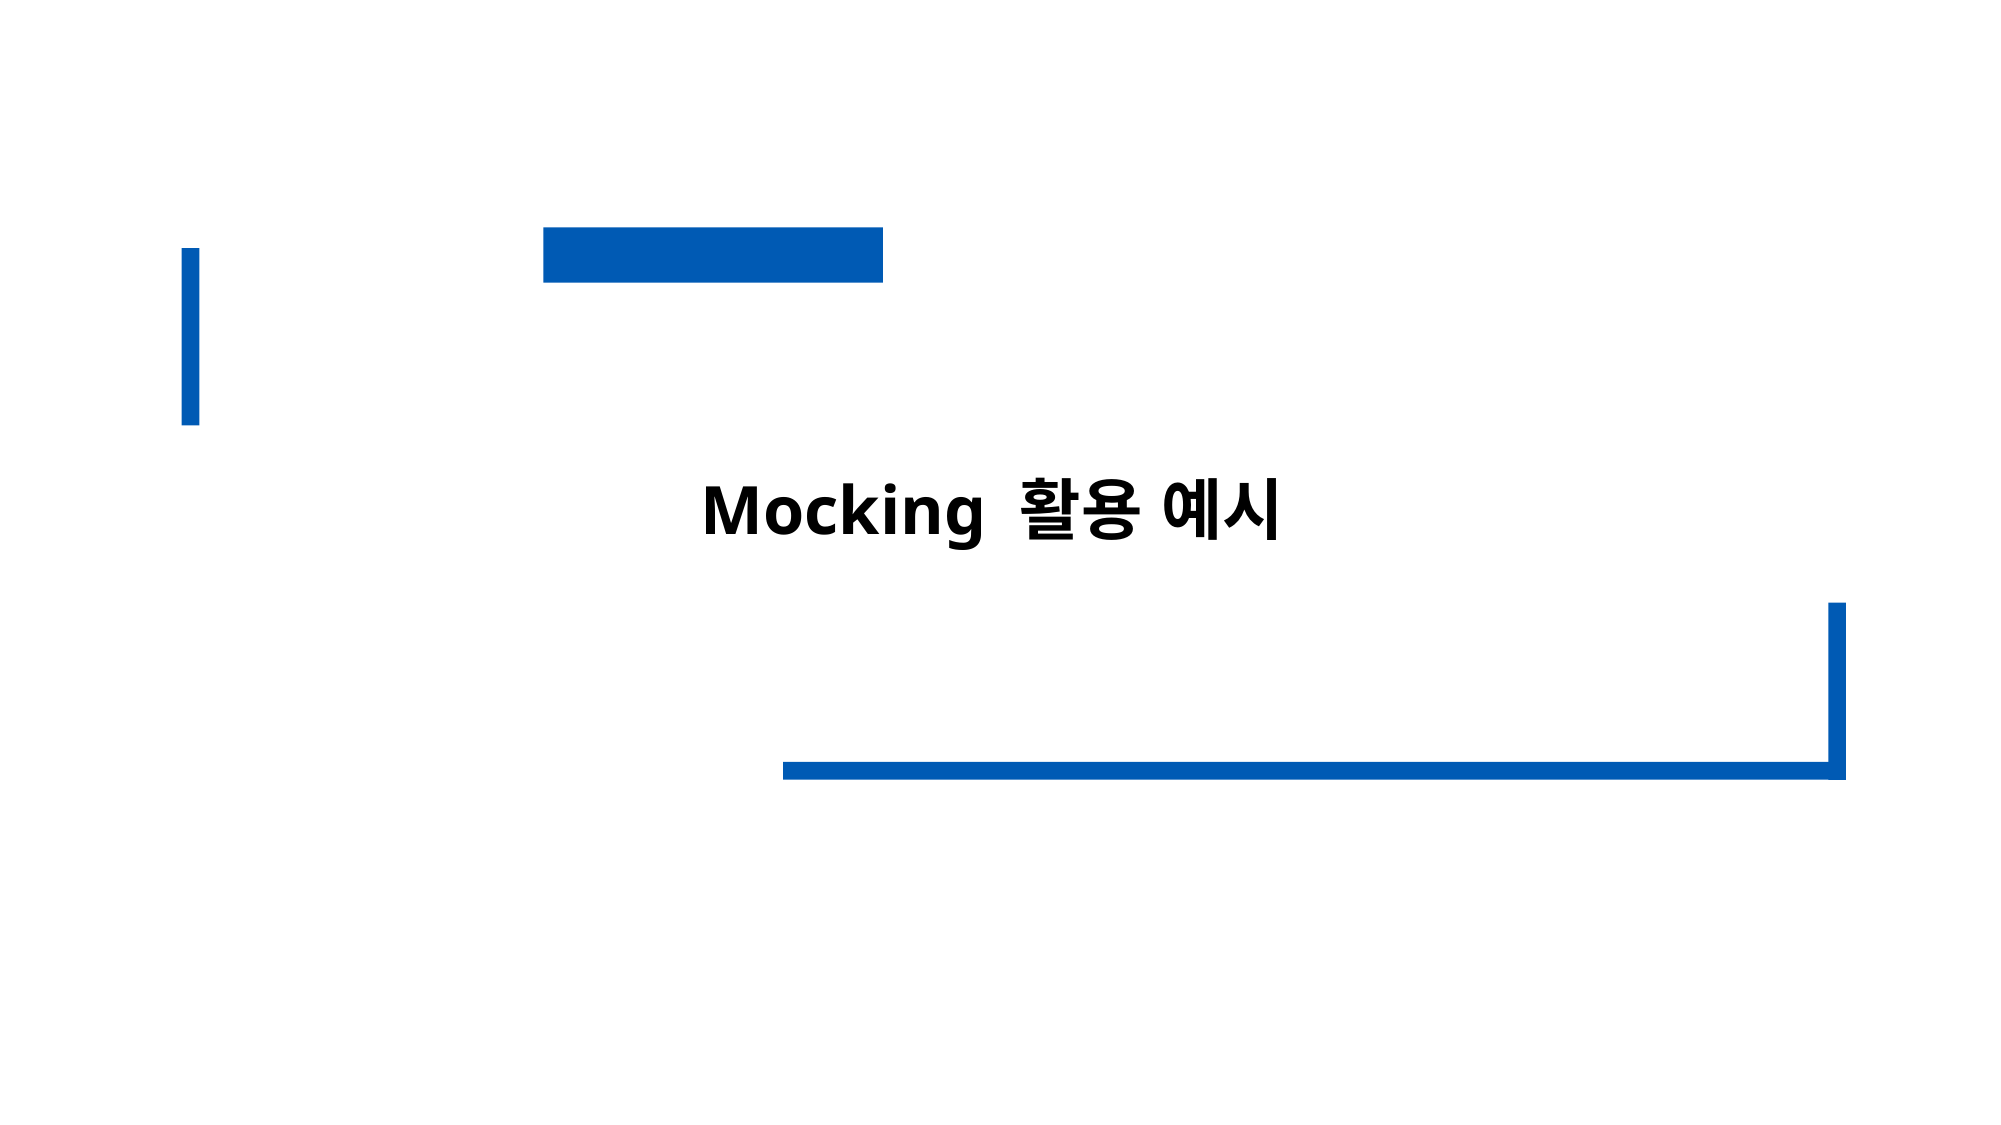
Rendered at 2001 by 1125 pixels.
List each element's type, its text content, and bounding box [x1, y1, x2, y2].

list Mocking 활용 예시 [267, 305, 1733, 721]
